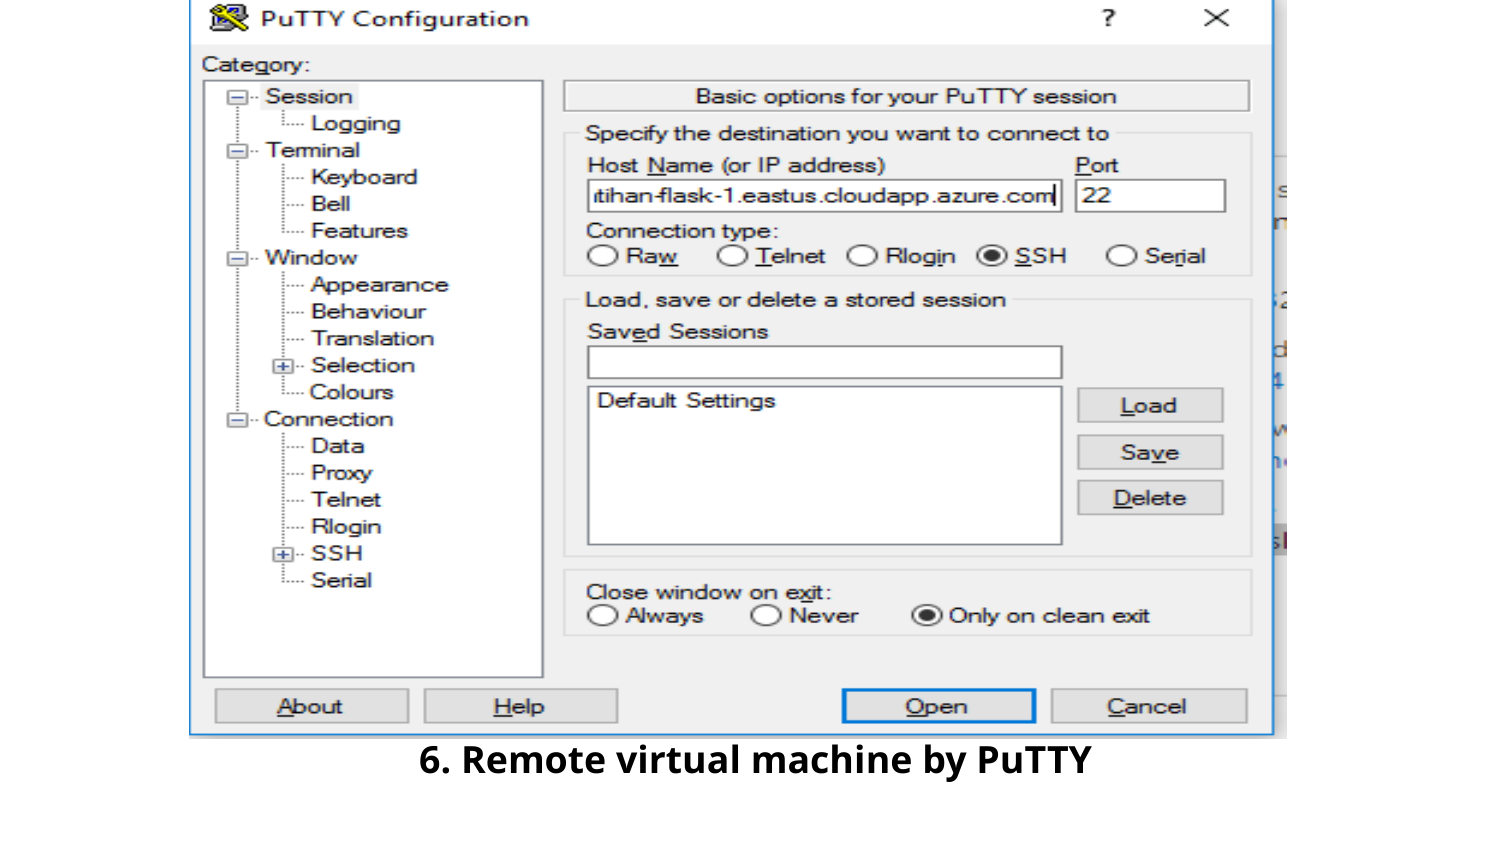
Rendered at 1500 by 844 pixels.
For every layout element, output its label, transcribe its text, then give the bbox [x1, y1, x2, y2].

title 6. Remote virtual machine by PuTTY [109, 679, 1403, 843]
picture [189, 0, 1287, 739]
